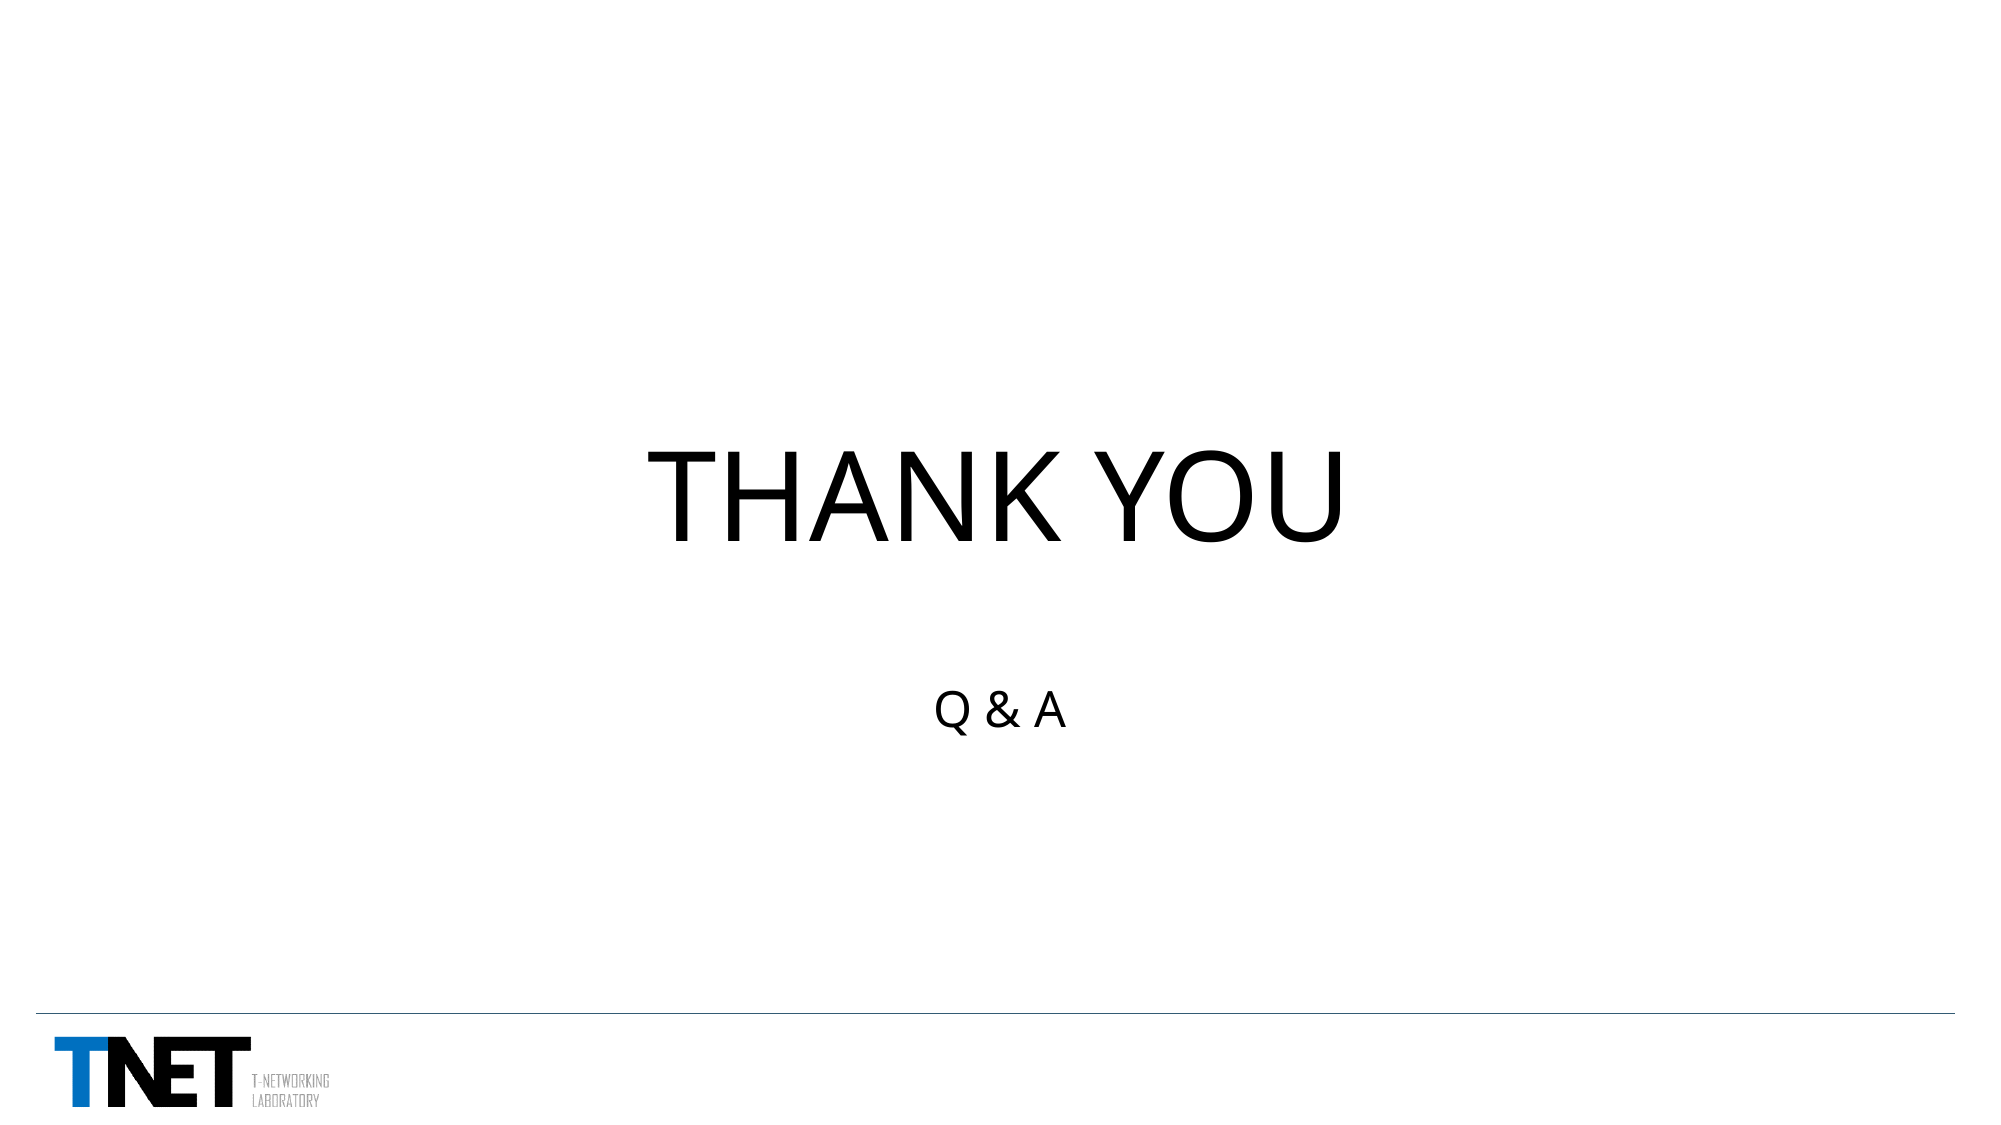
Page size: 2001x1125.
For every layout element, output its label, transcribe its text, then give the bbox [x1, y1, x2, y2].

subtitle Q & A [249, 669, 1750, 942]
picture [54, 1036, 330, 1109]
title THANK YOU [249, 184, 1750, 576]
